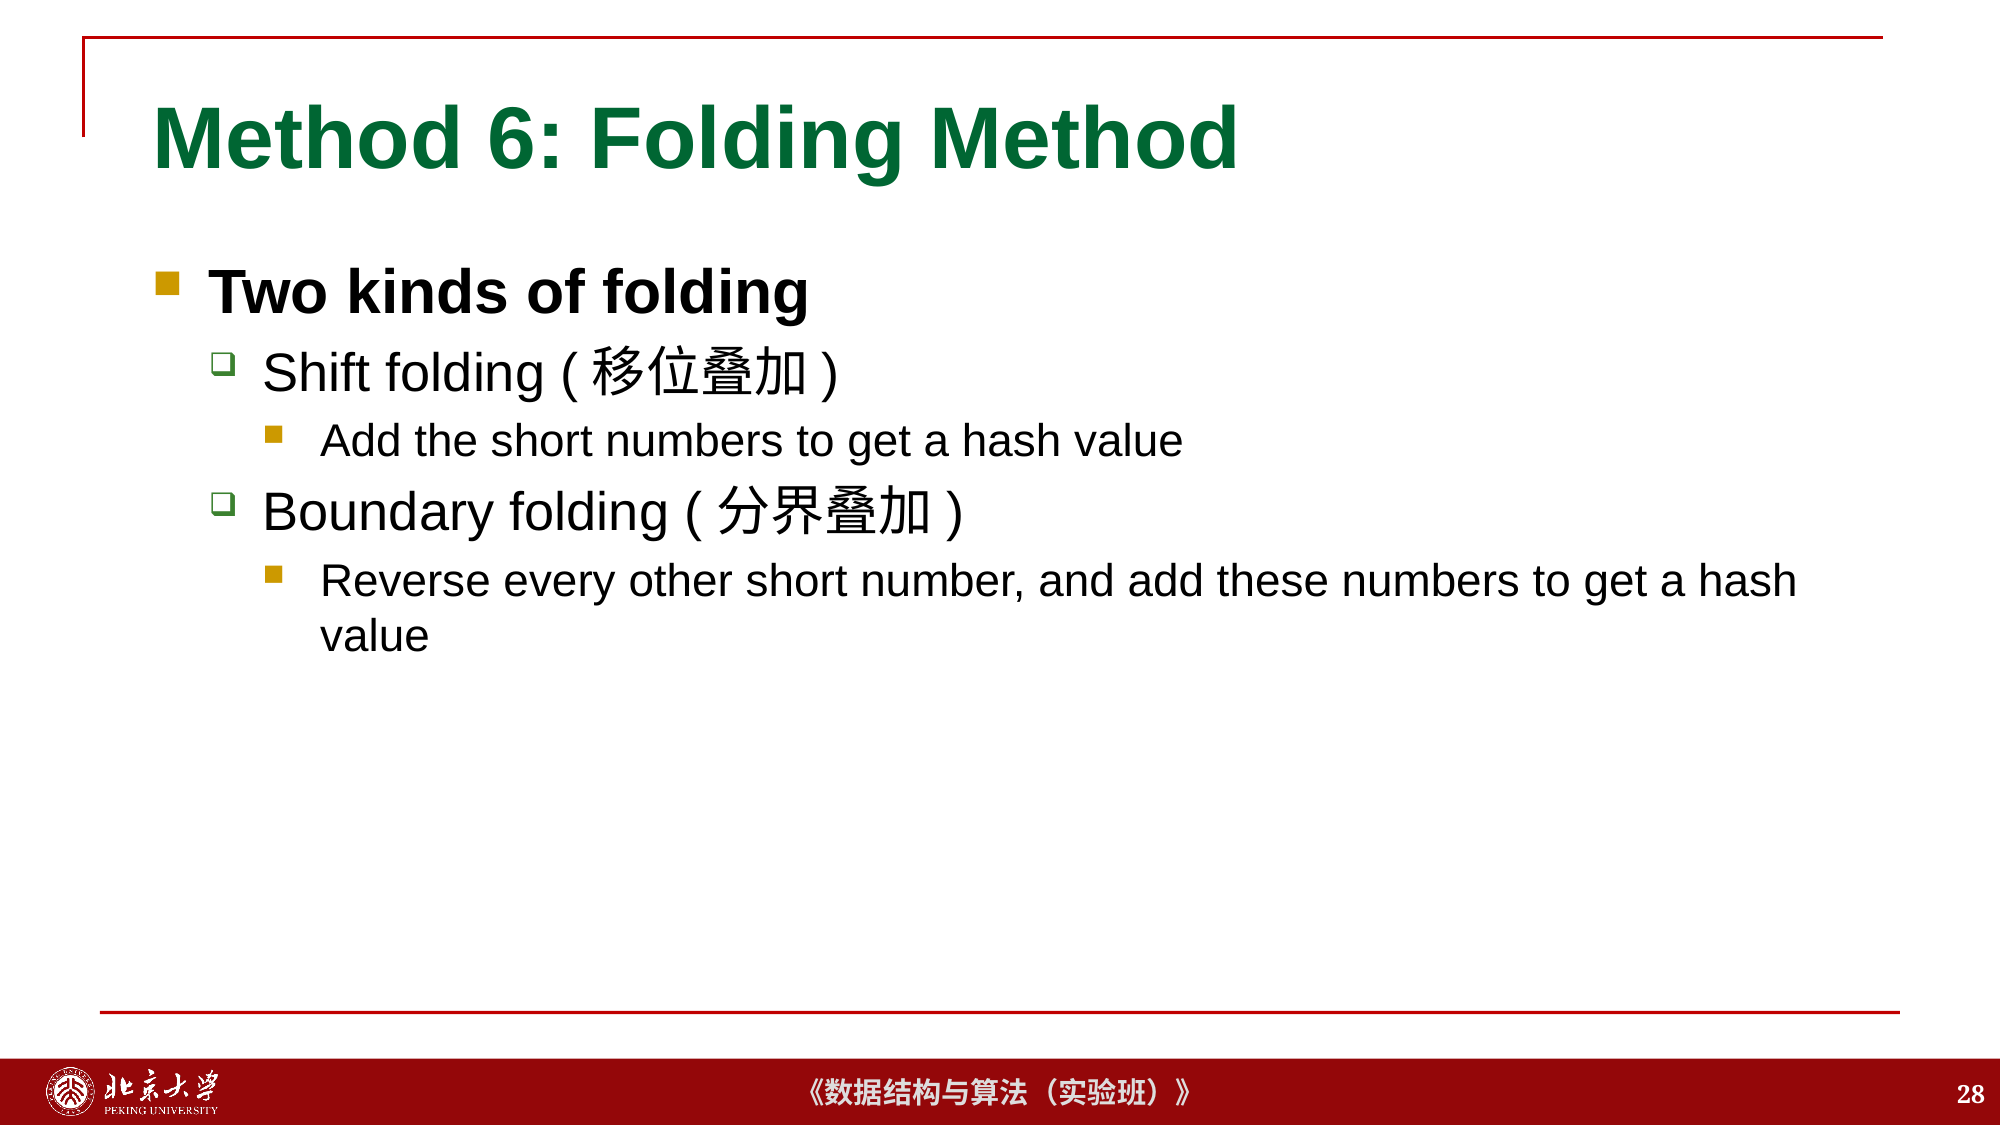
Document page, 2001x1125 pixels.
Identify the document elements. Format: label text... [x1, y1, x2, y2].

title Method 6: Folding Method [137, 59, 1863, 209]
slide_number 28 [1550, 1065, 2000, 1125]
picture [46, 1067, 218, 1116]
list Two kinds of folding Shift folding (移位叠加) Add the short numbers to get a hash value Boundary folding (分界叠加) Reverse every other short number, and add these numbers to get a hash value [137, 243, 1863, 1017]
